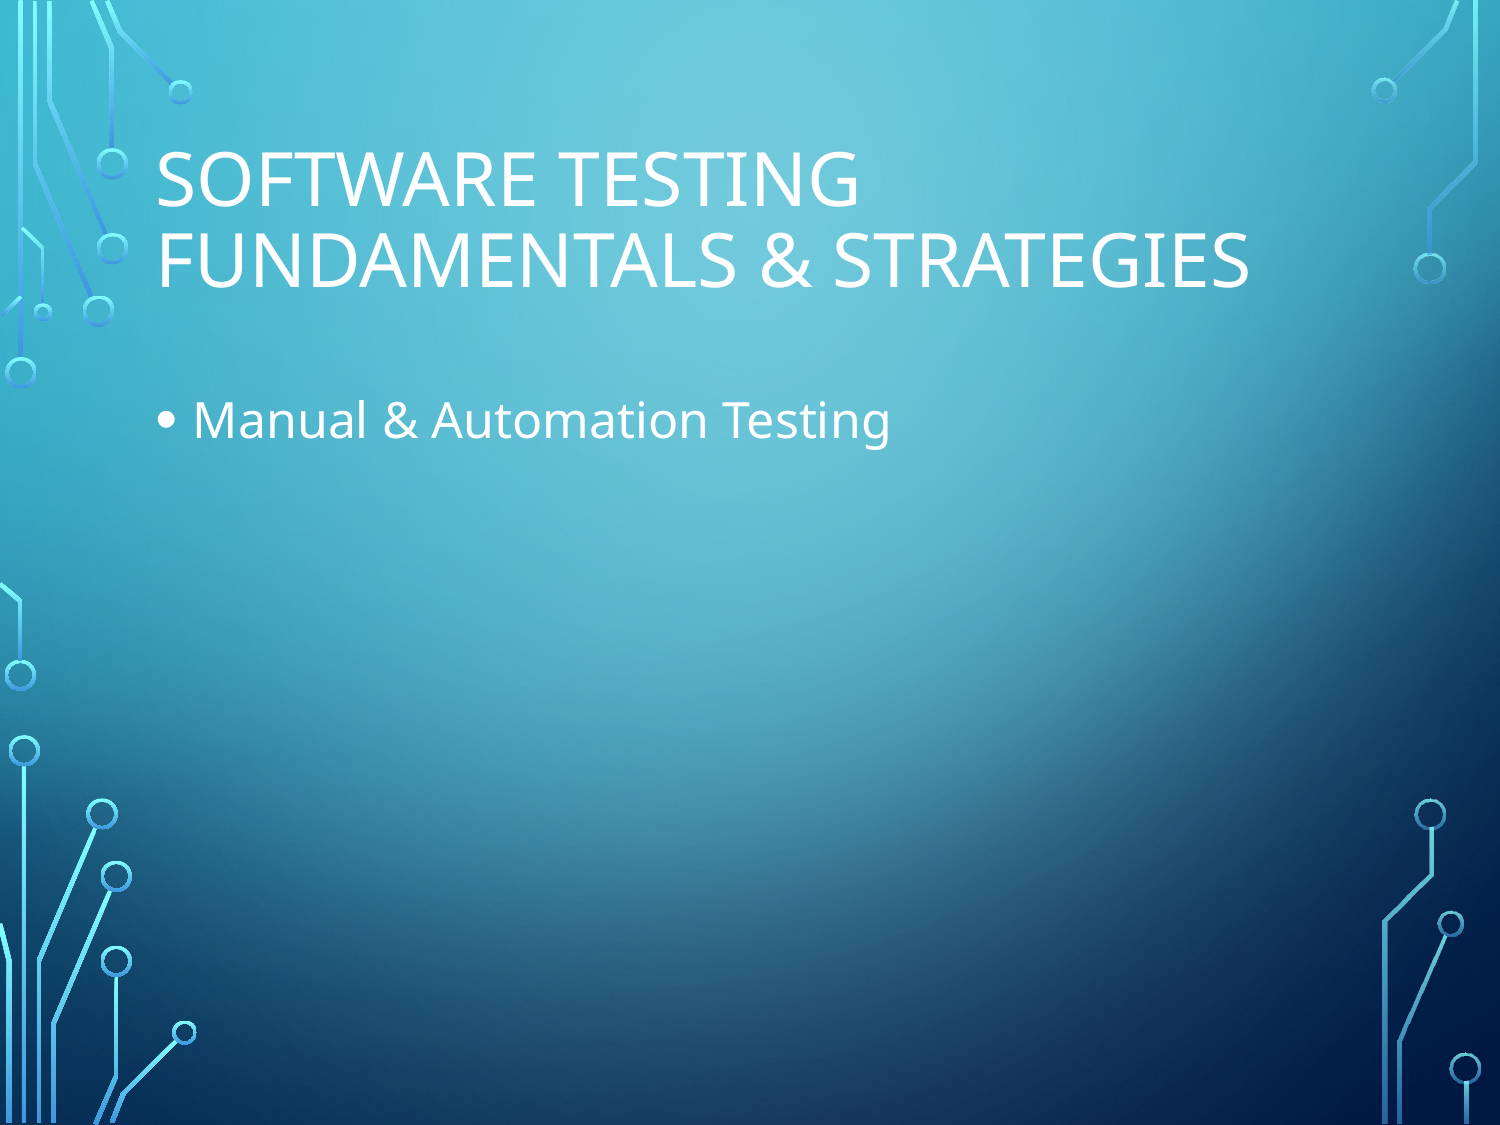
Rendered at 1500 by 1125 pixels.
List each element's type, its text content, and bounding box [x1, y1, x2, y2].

title Software Testing Fundamentals & Strategies [140, 101, 1360, 344]
list Manual & Automation Testing [140, 369, 1360, 950]
